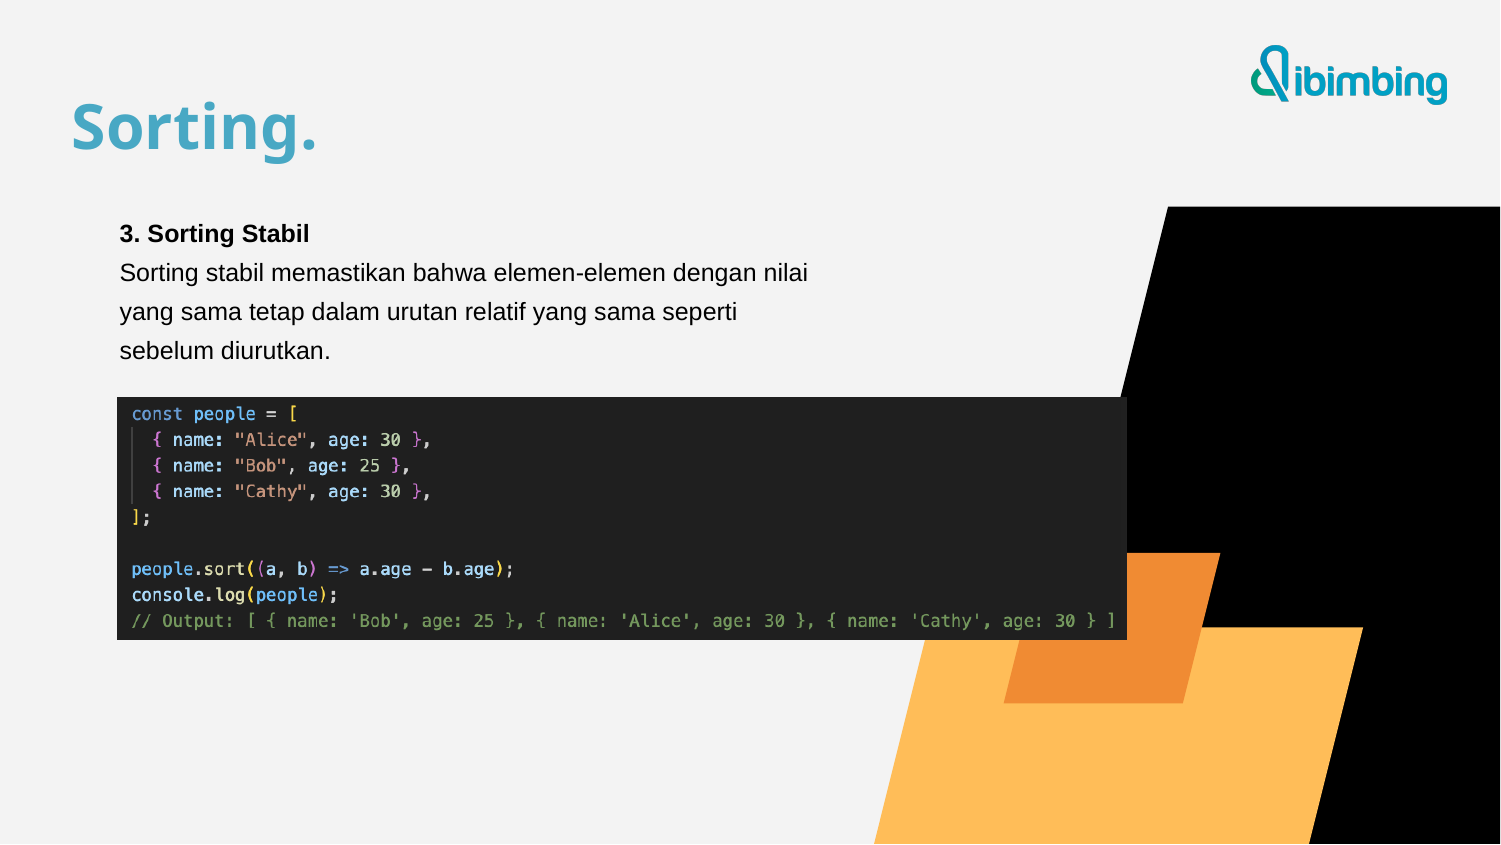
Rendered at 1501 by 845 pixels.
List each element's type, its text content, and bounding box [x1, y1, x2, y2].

text_box [1120, 206, 1501, 844]
text_box [1003, 552, 1221, 704]
text_box Sorting. [56, 83, 1011, 177]
picture [1433, 78, 1441, 90]
text_box [874, 627, 1364, 844]
picture [117, 397, 1127, 641]
picture [1251, 44, 1447, 105]
text_box 3. Sorting Stabil Sorting stabil memastikan bahwa elemen-elemen dengan nilai yang sama tetap dalam urutan relatif yang sama seperti sebelum diurutkan. [117, 206, 839, 365]
